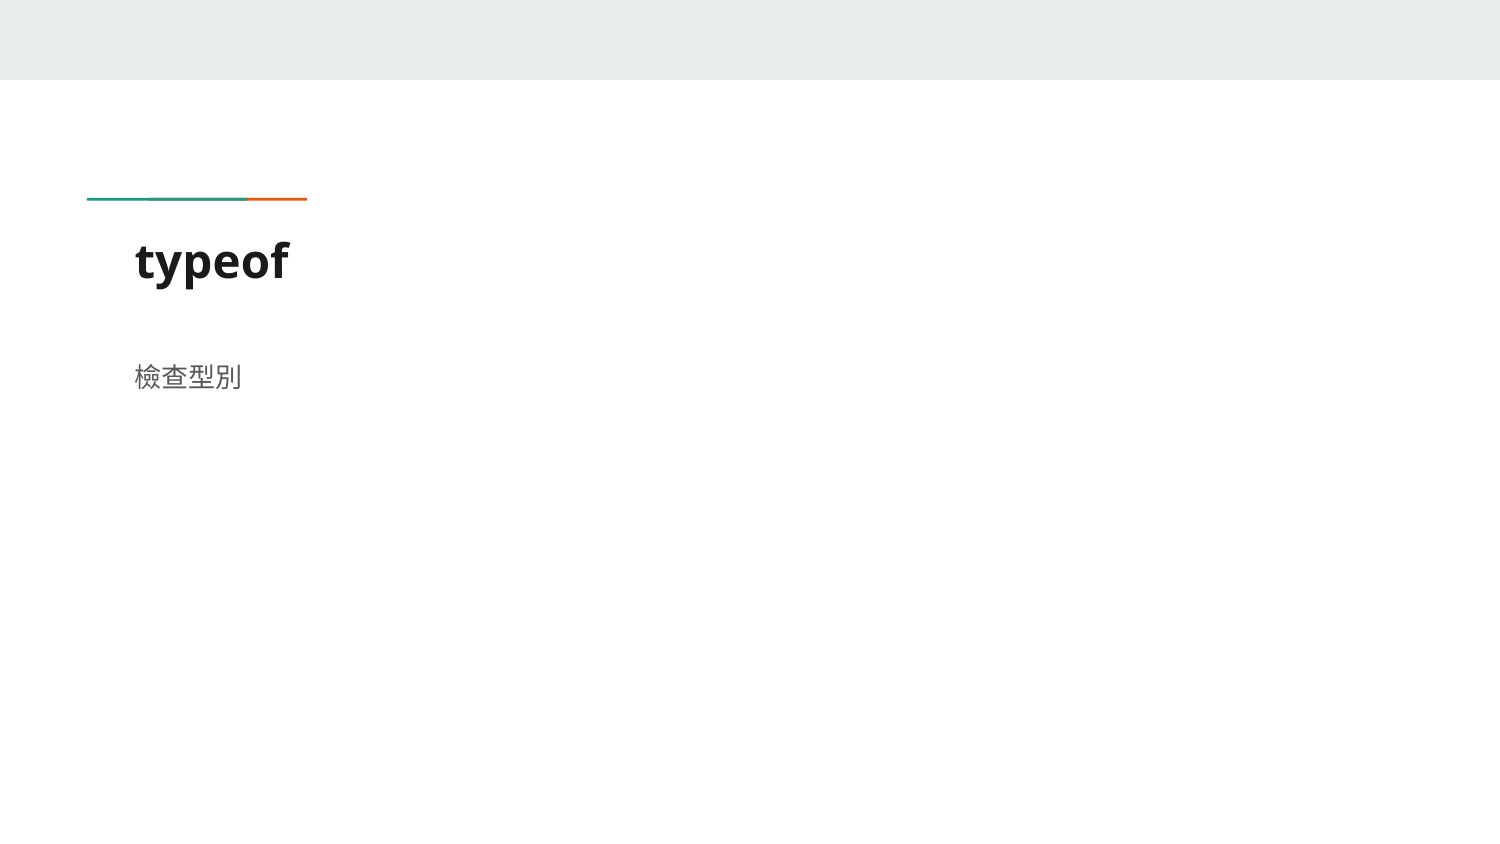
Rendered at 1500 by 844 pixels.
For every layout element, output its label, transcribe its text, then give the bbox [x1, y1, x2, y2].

list 檢查型別 [119, 341, 1381, 712]
title typeof [119, 216, 1381, 305]
